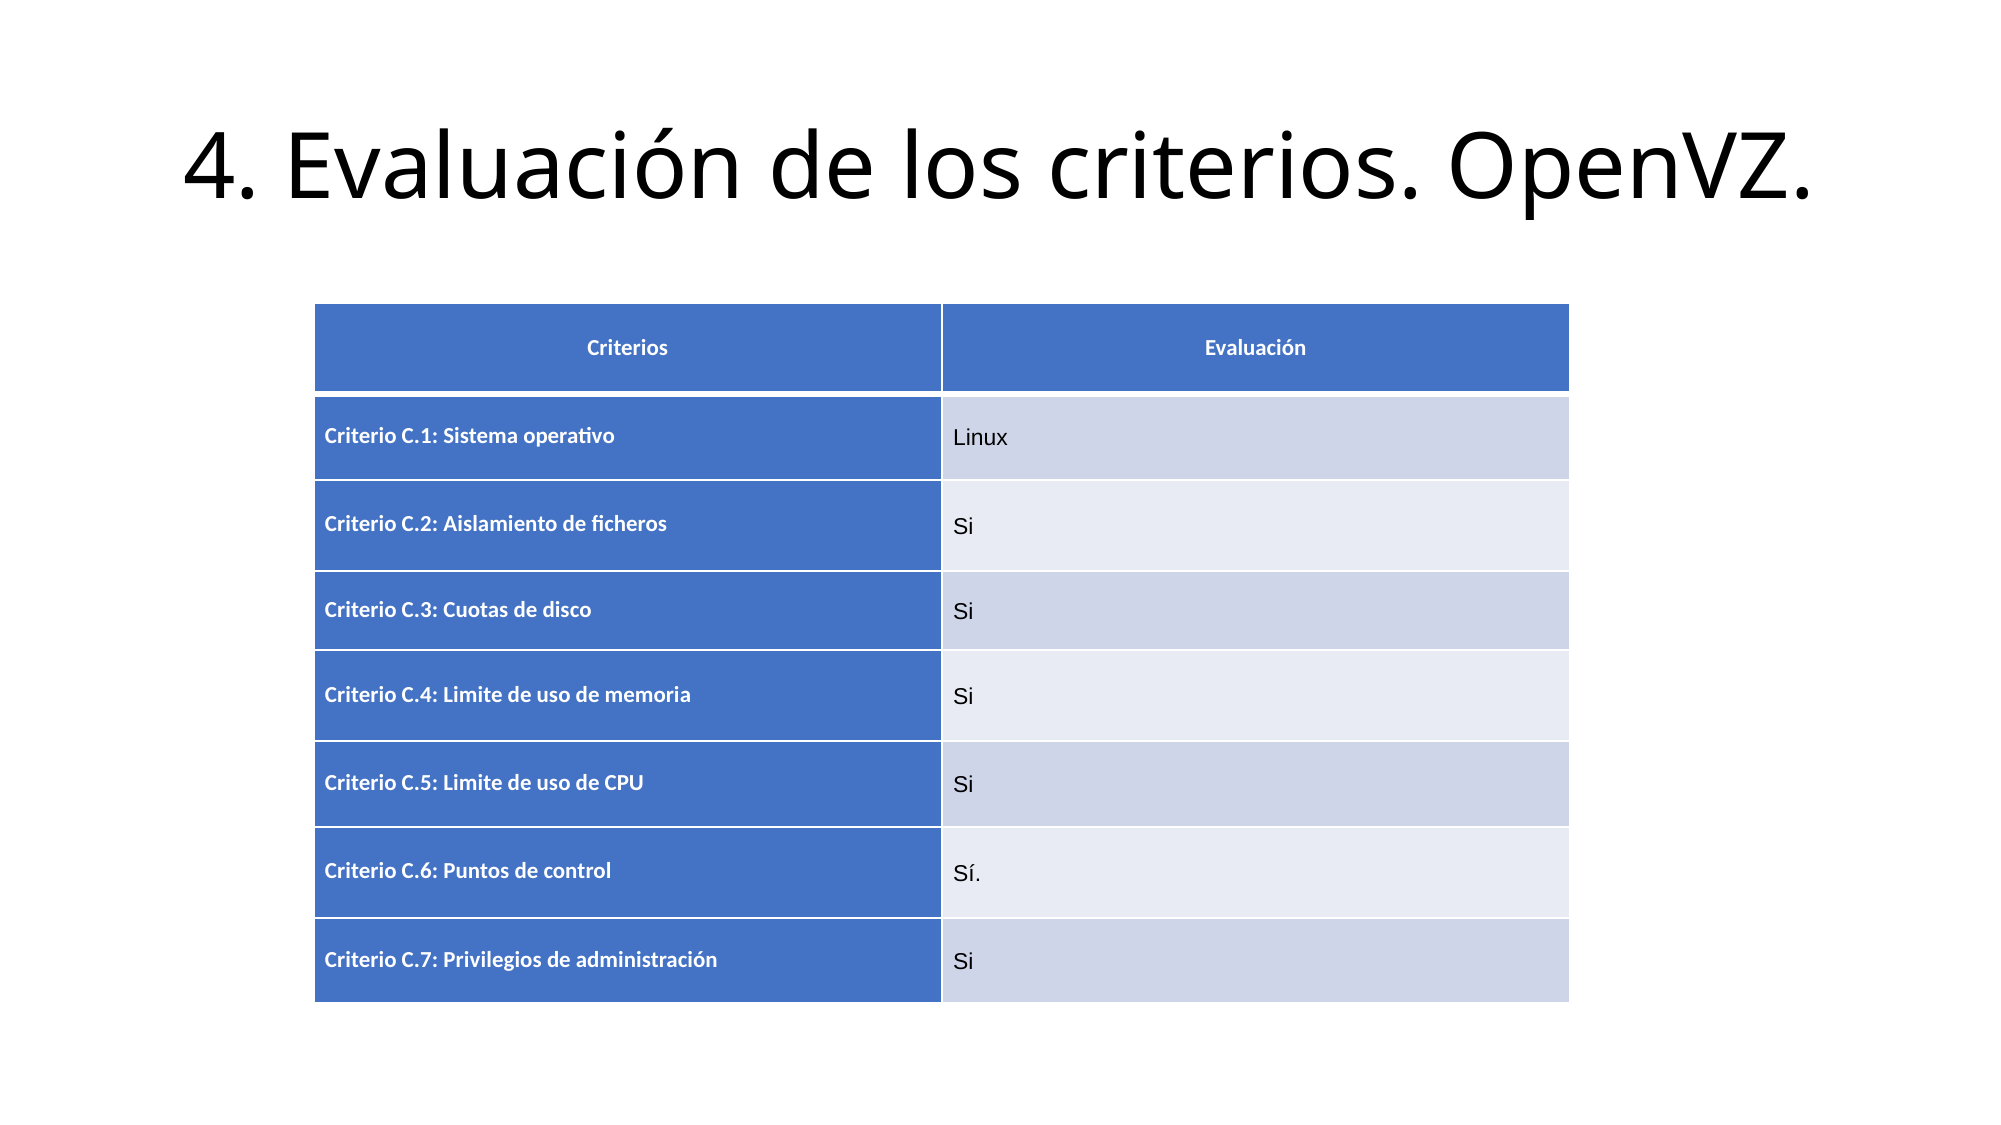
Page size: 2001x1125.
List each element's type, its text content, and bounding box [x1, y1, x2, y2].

table_cell Si [943, 742, 1569, 826]
table_cell Si [943, 651, 1569, 740]
table_cell Criterio C.7: Privilegios de administración [315, 919, 941, 1002]
table_cell Criterio C.5: Limite de uso de CPU [315, 742, 941, 826]
table_cell Criterio C.4: Limite de uso de memoria [315, 651, 941, 740]
table_cell Criterio C.6: Puntos de control [315, 828, 941, 917]
table_header Evaluación [943, 304, 1569, 391]
table_cell Criterio C.1: Sistema operativo [315, 397, 941, 479]
table_cell Si [943, 919, 1569, 1002]
table_cell Criterio C.3: Cuotas de disco [315, 572, 941, 649]
table_cell Si [943, 572, 1569, 649]
table_header Criterios [315, 304, 941, 391]
table_cell Criterio C.2: Aislamiento de ficheros [315, 481, 941, 570]
table_cell Sí. [943, 828, 1569, 917]
title 4. Evaluación de los criterios. OpenVZ. [137, 59, 1863, 278]
table_cell Si [943, 481, 1569, 570]
table_cell Linux [943, 397, 1569, 479]
